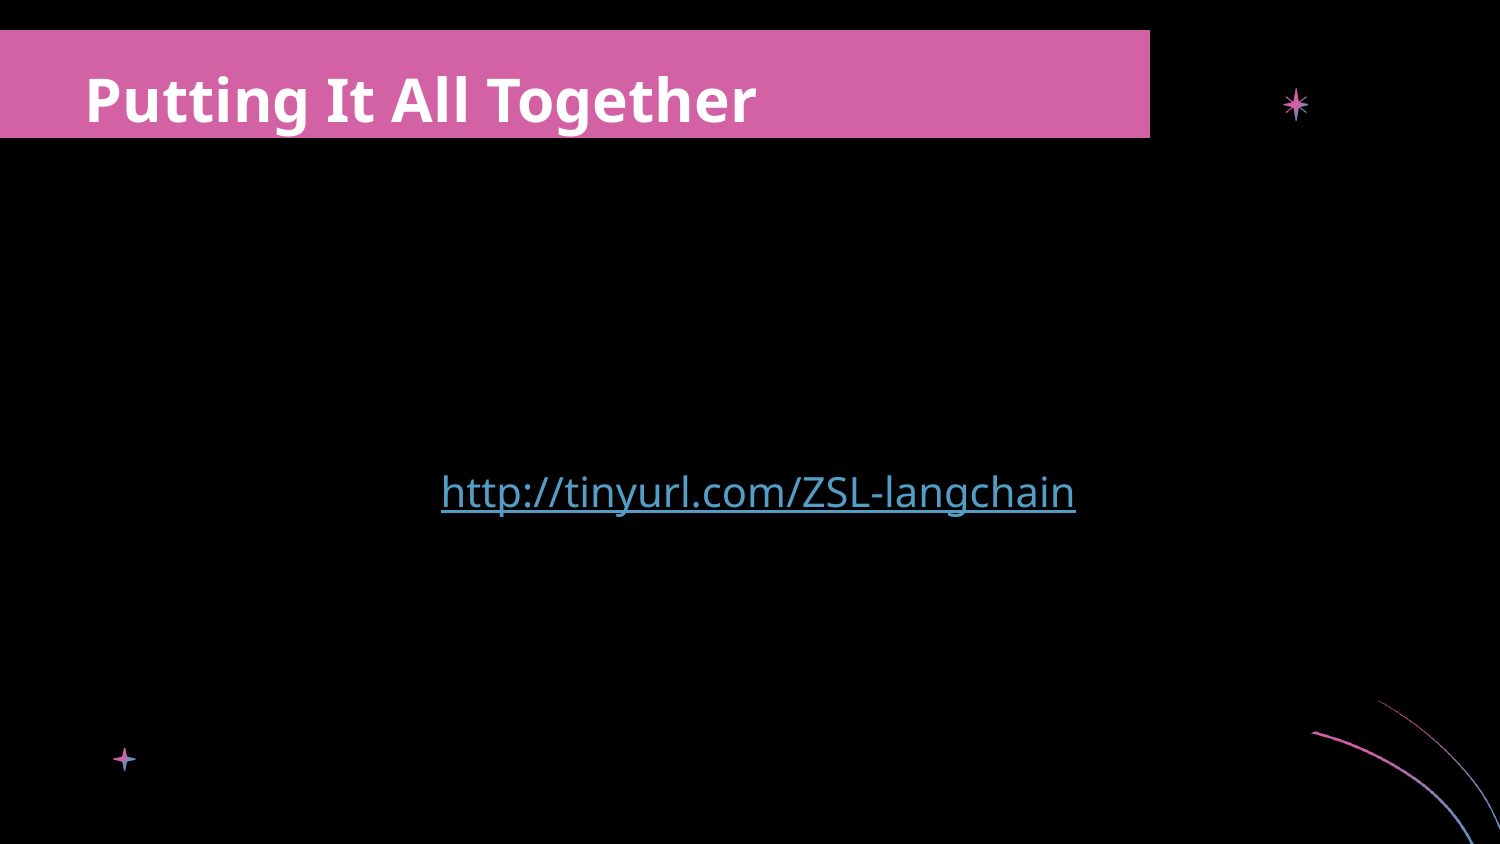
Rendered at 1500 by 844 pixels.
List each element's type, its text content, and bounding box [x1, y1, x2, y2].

text_box [1283, 88, 1309, 121]
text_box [0, 20, 1151, 139]
text_box http://tinyurl.com/ZSL-langchain [440, 421, 1107, 523]
text_box [113, 748, 136, 771]
text_box [1246, 676, 1500, 844]
